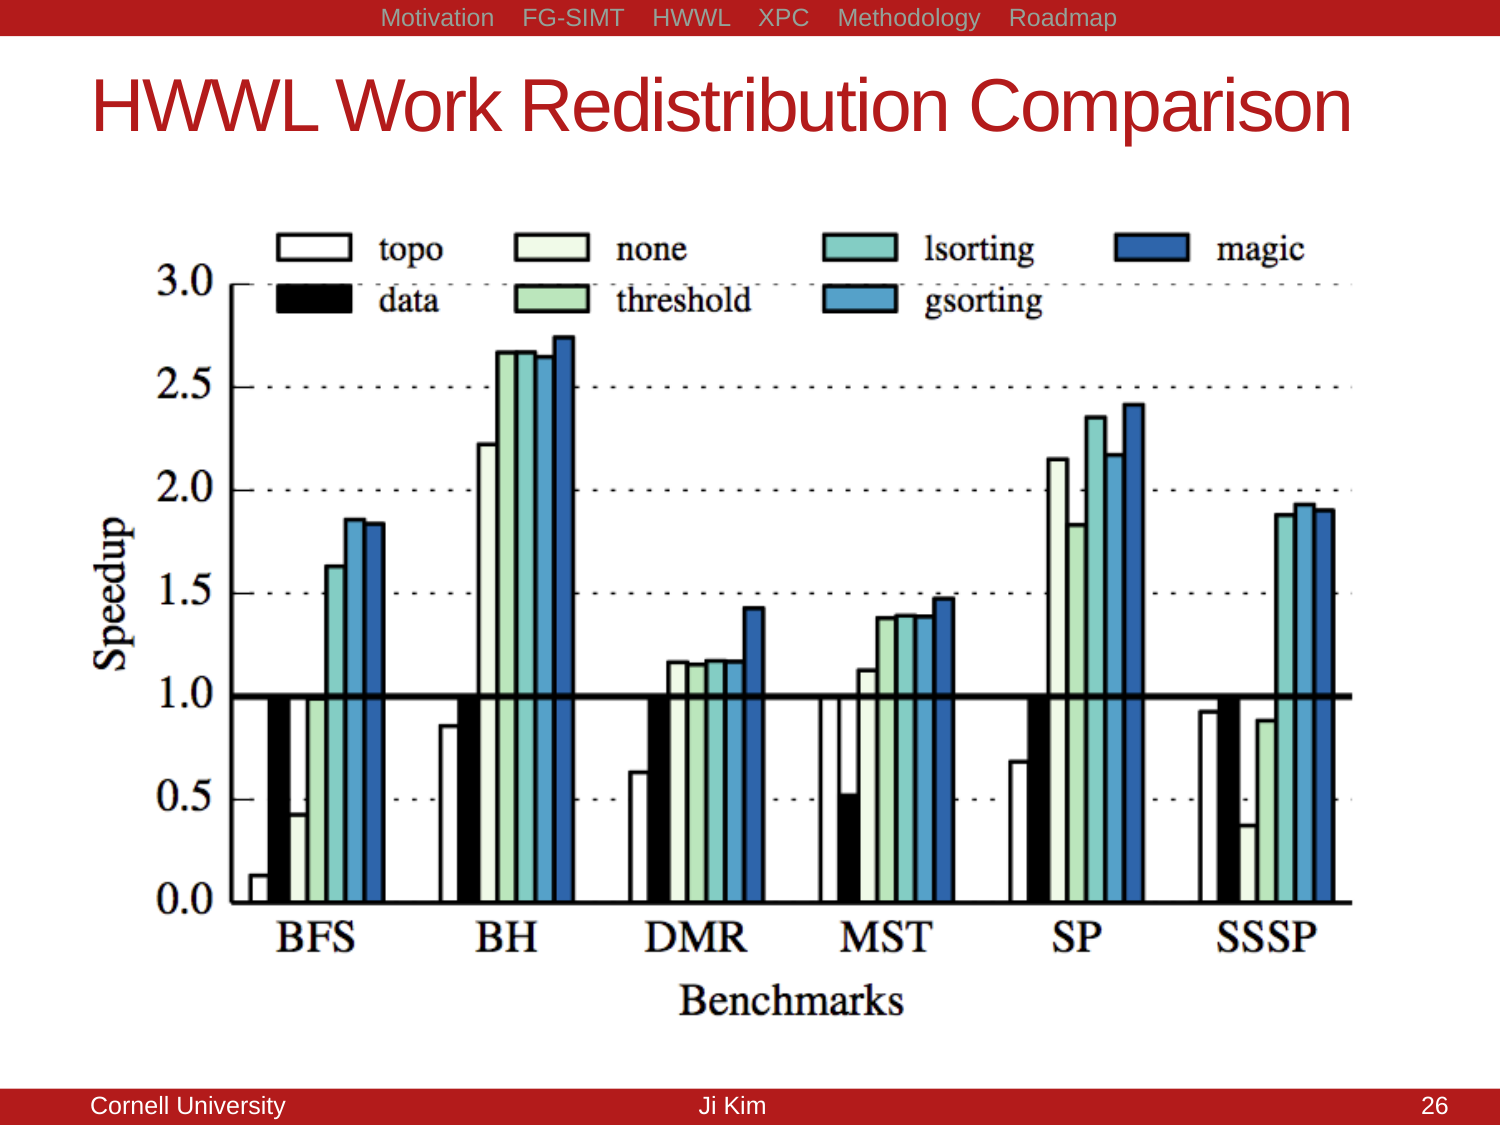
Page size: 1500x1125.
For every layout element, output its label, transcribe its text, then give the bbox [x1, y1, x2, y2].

slide_number 26 [1114, 1074, 1464, 1125]
picture [81, 199, 1389, 1032]
title HWWL Work Redistribution Comparison [75, 37, 1425, 166]
